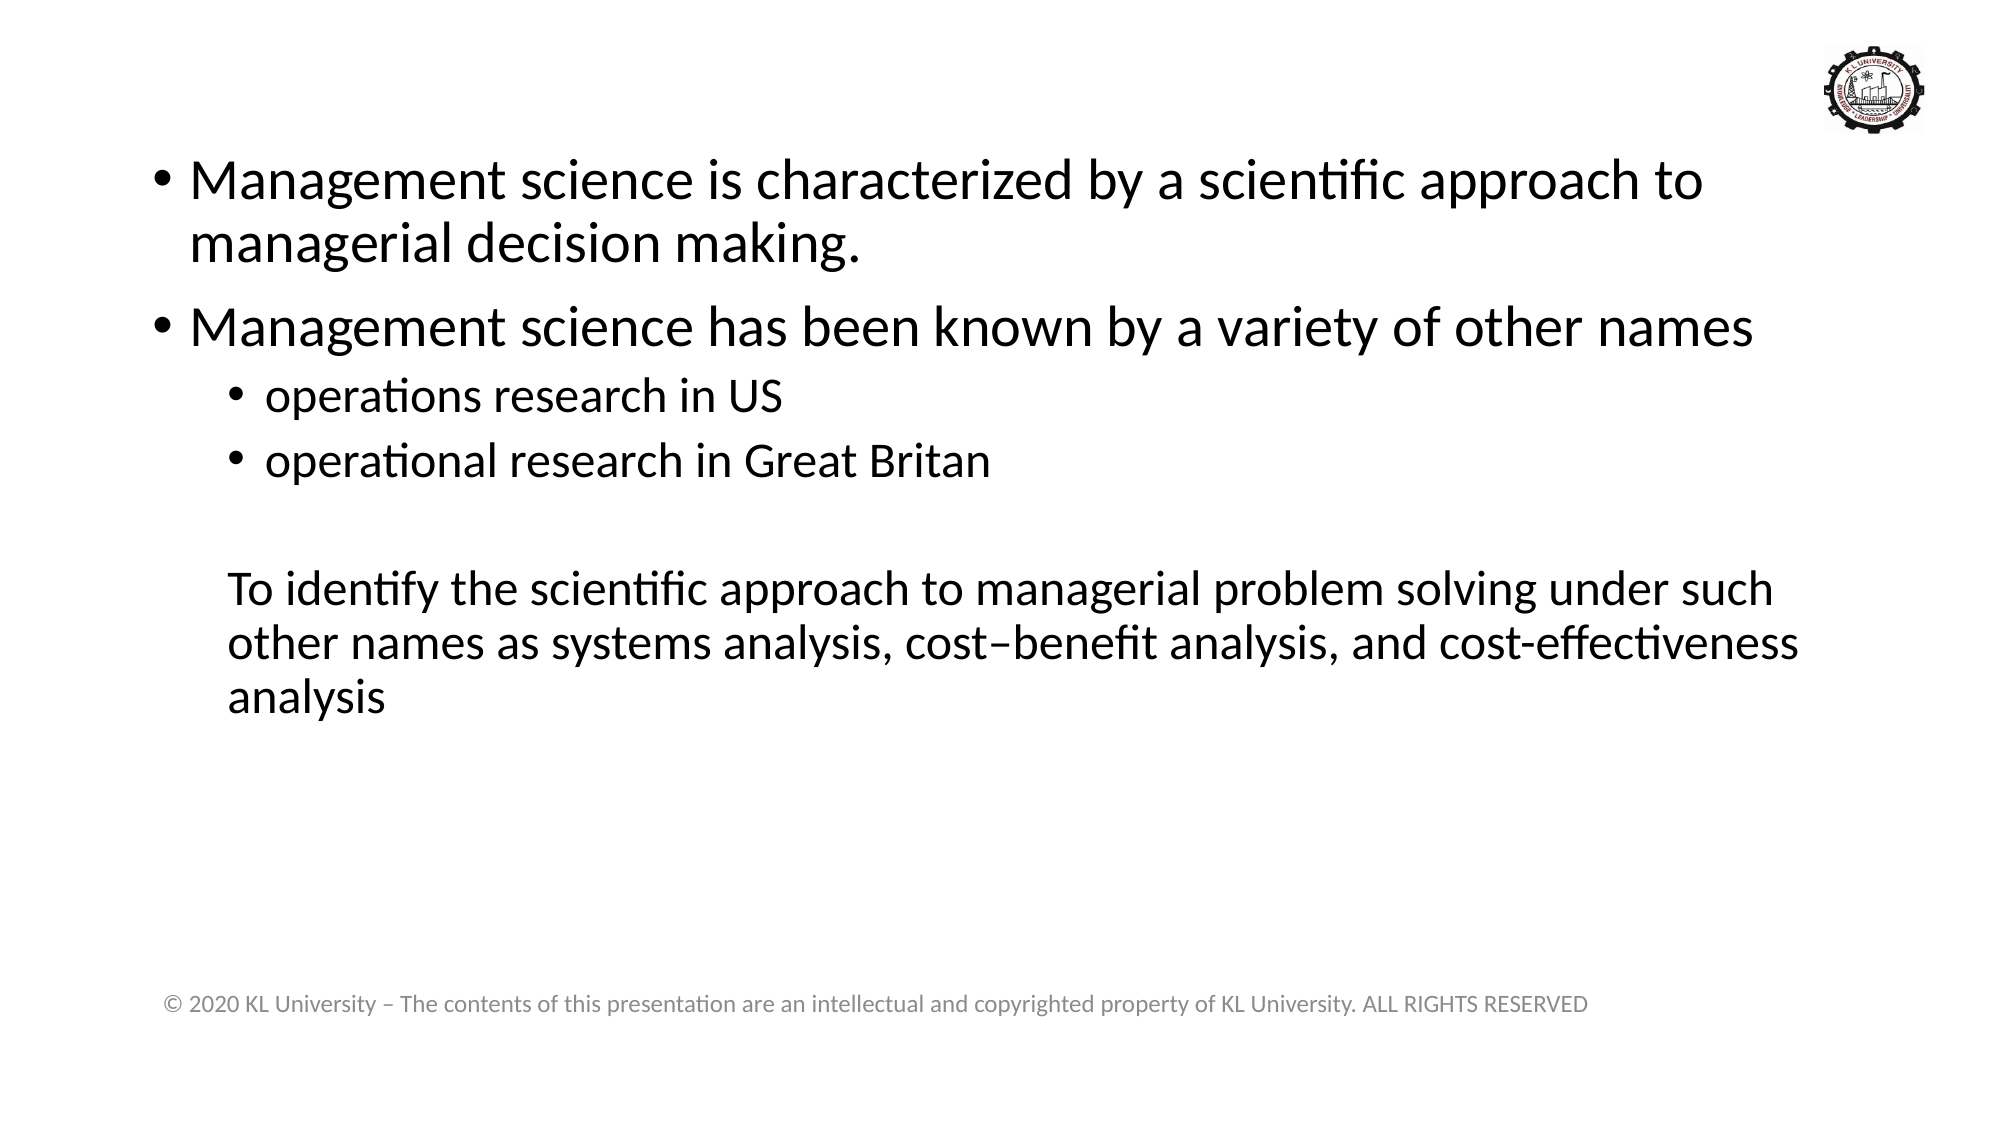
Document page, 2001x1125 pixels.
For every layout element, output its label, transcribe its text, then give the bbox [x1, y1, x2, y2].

picture [1824, 46, 1925, 134]
text_box © 2020 KL University – The contents of this presentation are an intellectual and copyrighted property of KL University. ALL RIGHTS RESERVED [147, 972, 1734, 1033]
list Management science is characterized by a scientiﬁc approach to managerial decision making. Management science has been known by a variety of other names operations research in US operational research in Great Britan To identify the scientiﬁc approach to managerial problem solving under such other names as systems analysis, cost–beneﬁt analysis, and cost-effectiveness analysis [137, 141, 1863, 1014]
